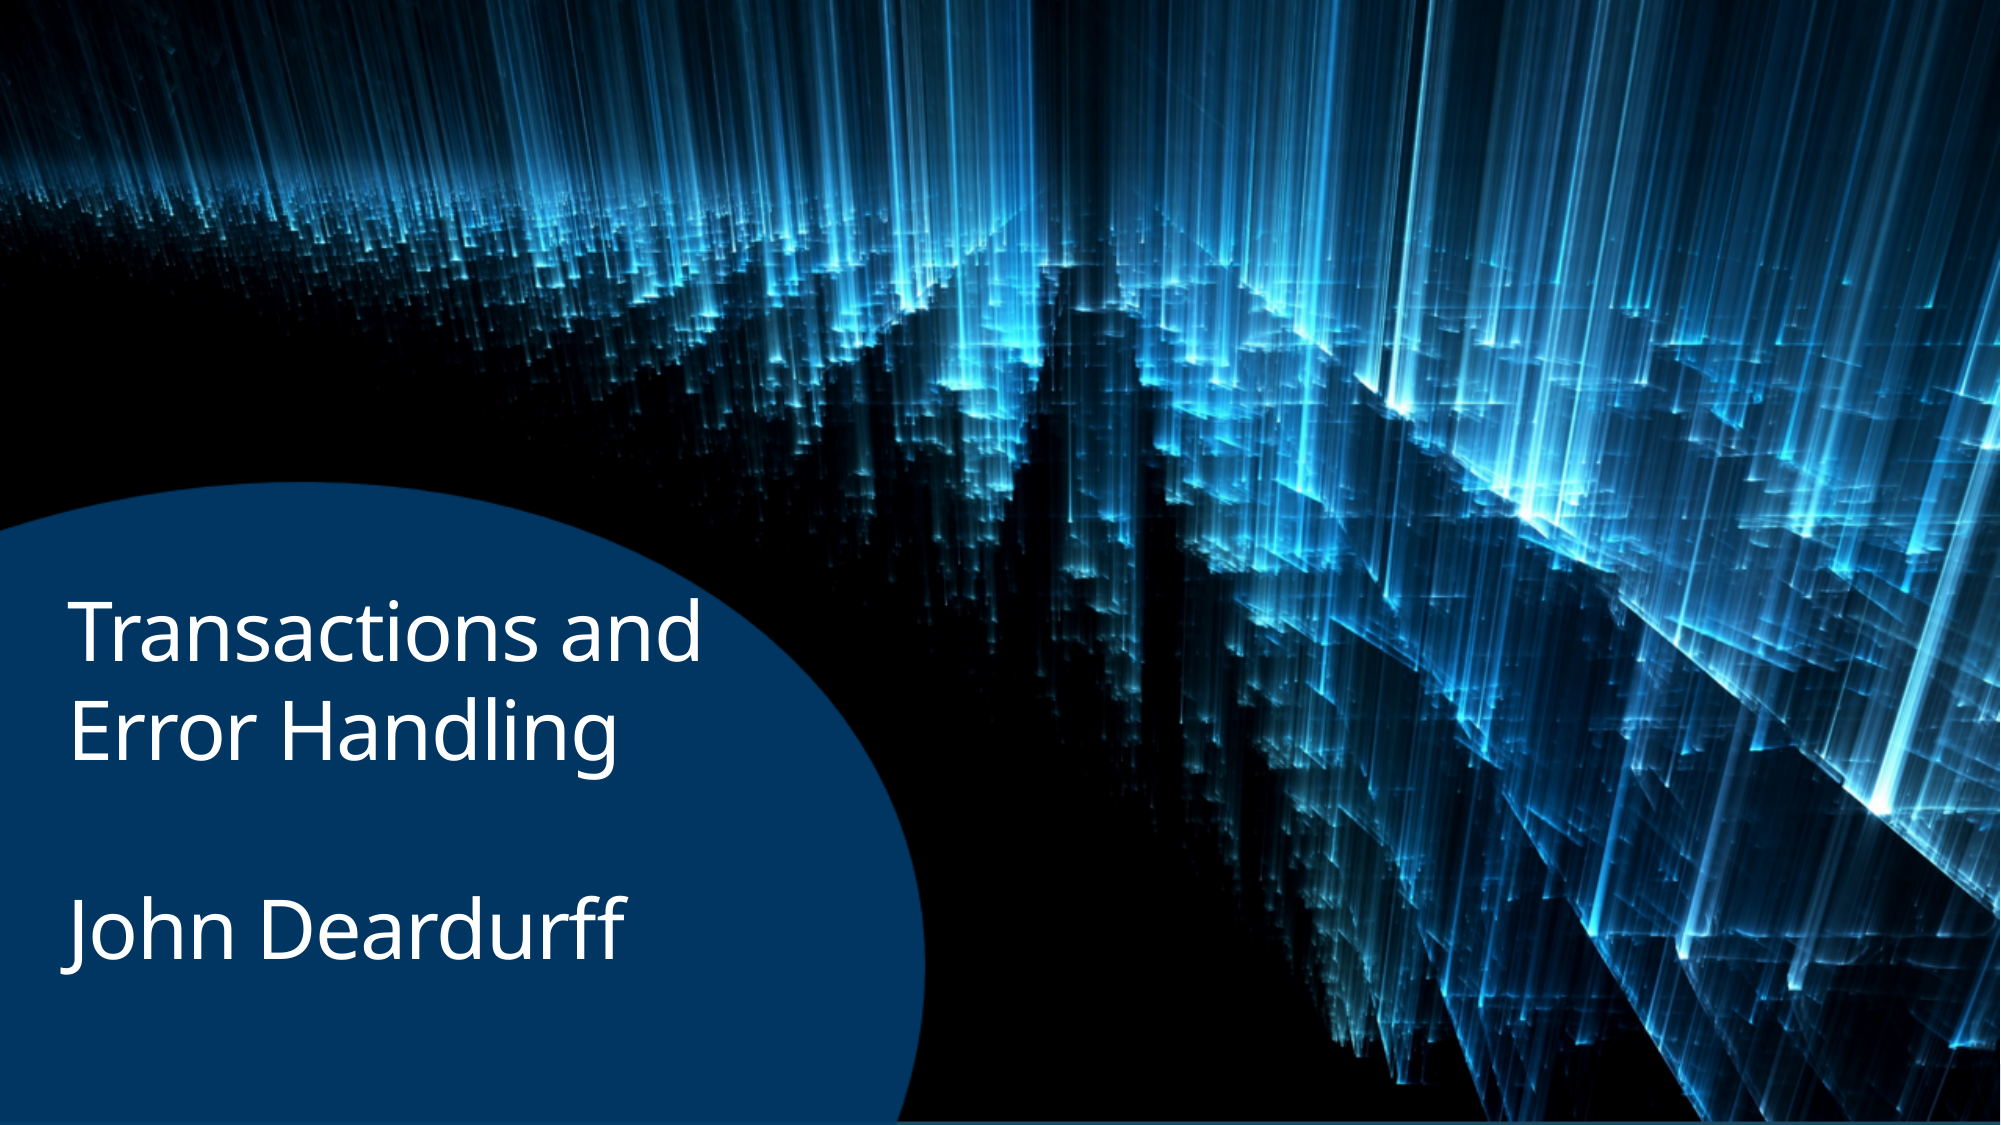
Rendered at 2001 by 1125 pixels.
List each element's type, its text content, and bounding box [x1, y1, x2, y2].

picture [0, 0, 2000, 1125]
title Transactions and Error Handling John Deardurff [43, 563, 1074, 858]
